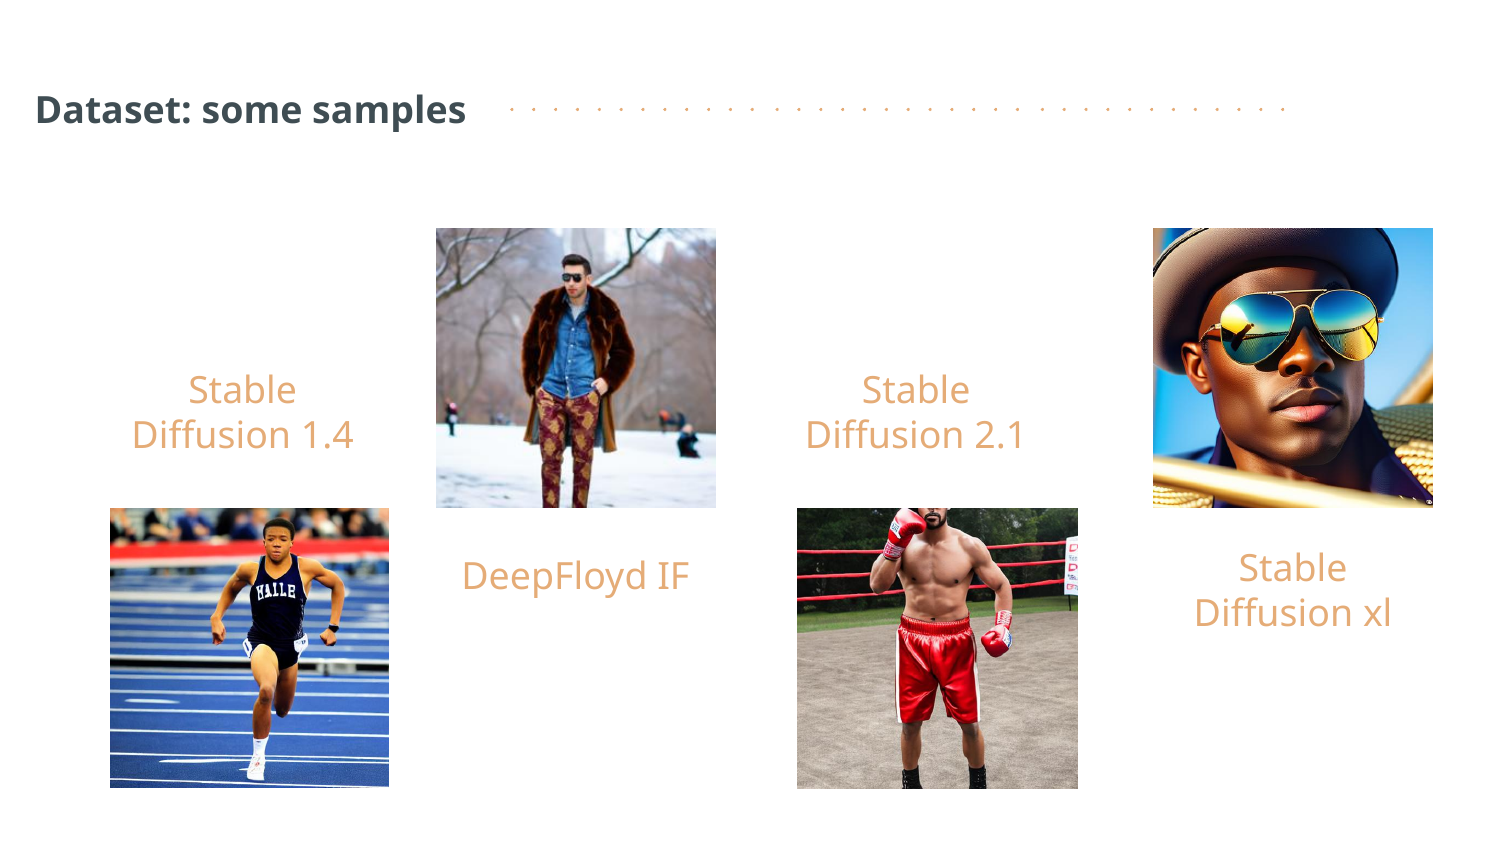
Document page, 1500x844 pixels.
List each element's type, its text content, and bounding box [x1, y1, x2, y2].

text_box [1040, 107, 1286, 112]
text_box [775, 107, 1020, 112]
picture [109, 507, 390, 788]
text_box Dataset: some samples [19, 70, 795, 149]
picture [435, 228, 716, 508]
text_box Stable Diffusion xl [1147, 529, 1440, 648]
text_box Stable Diffusion 2.1 [770, 351, 1063, 470]
picture [1153, 228, 1433, 508]
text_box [509, 107, 755, 112]
picture [796, 508, 1078, 789]
text_box DeepFloyd IF [429, 536, 722, 656]
text_box Stable Diffusion 1.4 [97, 351, 389, 470]
